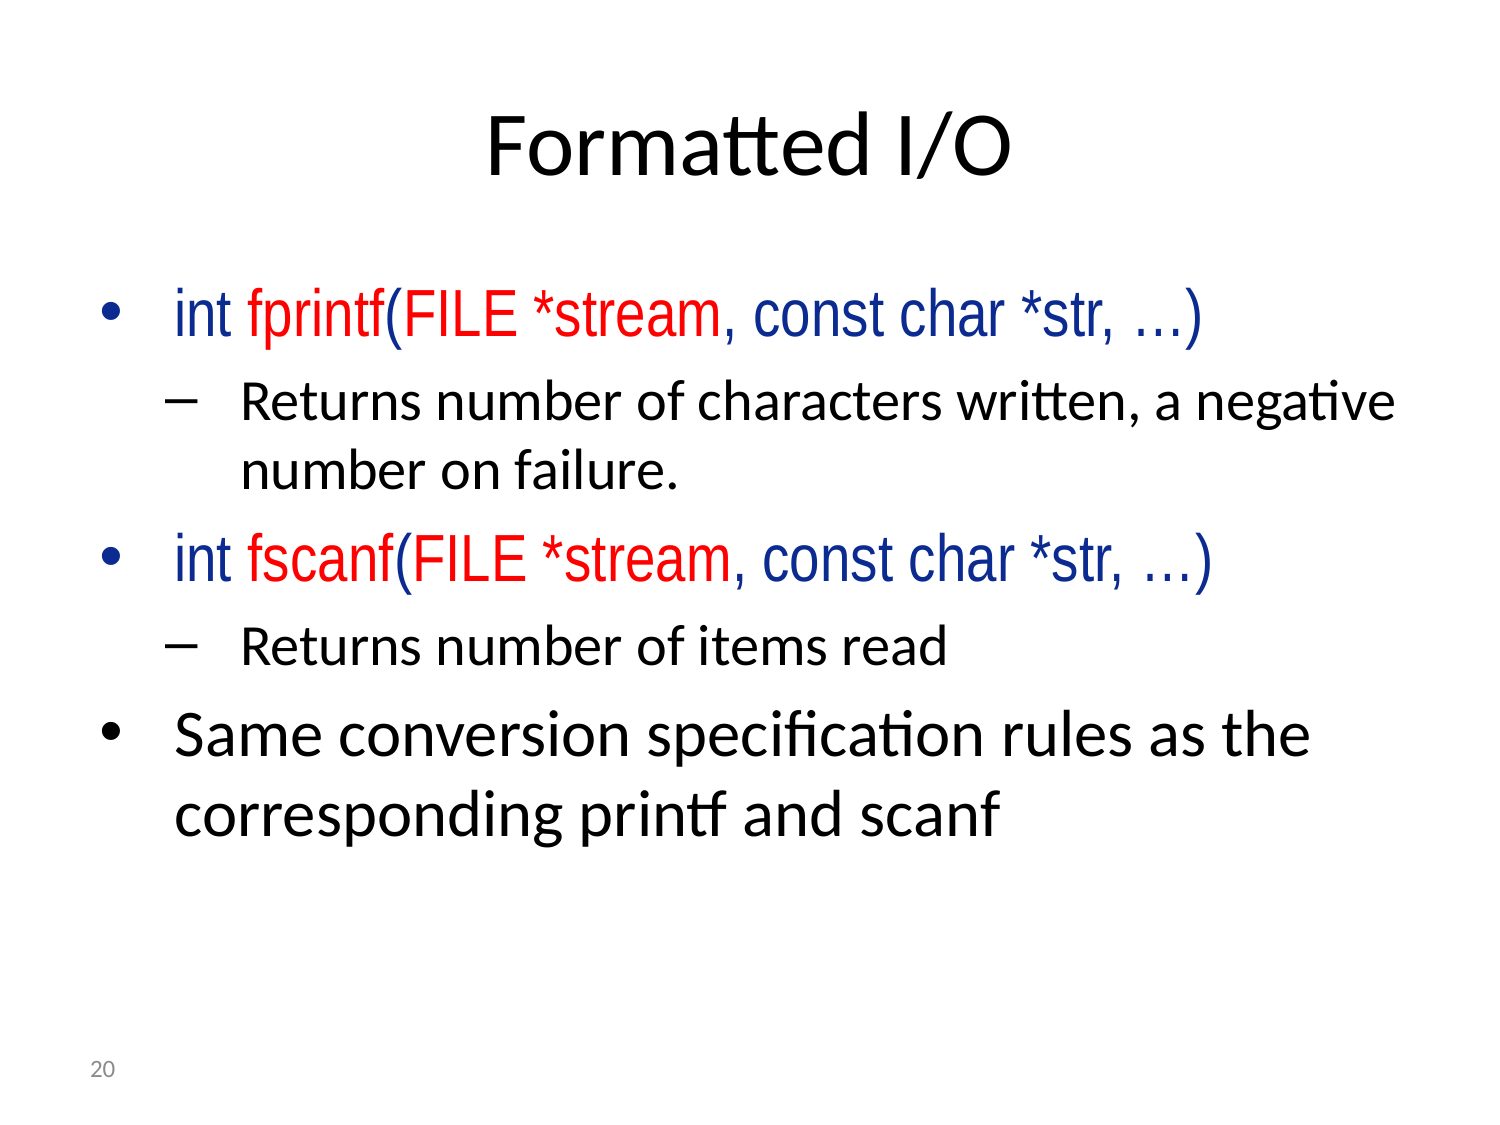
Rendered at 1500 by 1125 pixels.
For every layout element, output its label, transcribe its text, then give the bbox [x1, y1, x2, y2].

slide_number 20 [75, 1037, 425, 1098]
title Formatted I/O [75, 45, 1425, 233]
list int fprintf(FILE *stream, const char *str, …) Returns number of characters written, a negative number on failure. int fscanf(FILE *stream, const char *str, …) Returns number of items read Same conversion specification rules as the corresponding printf and scanf [75, 262, 1425, 1005]
